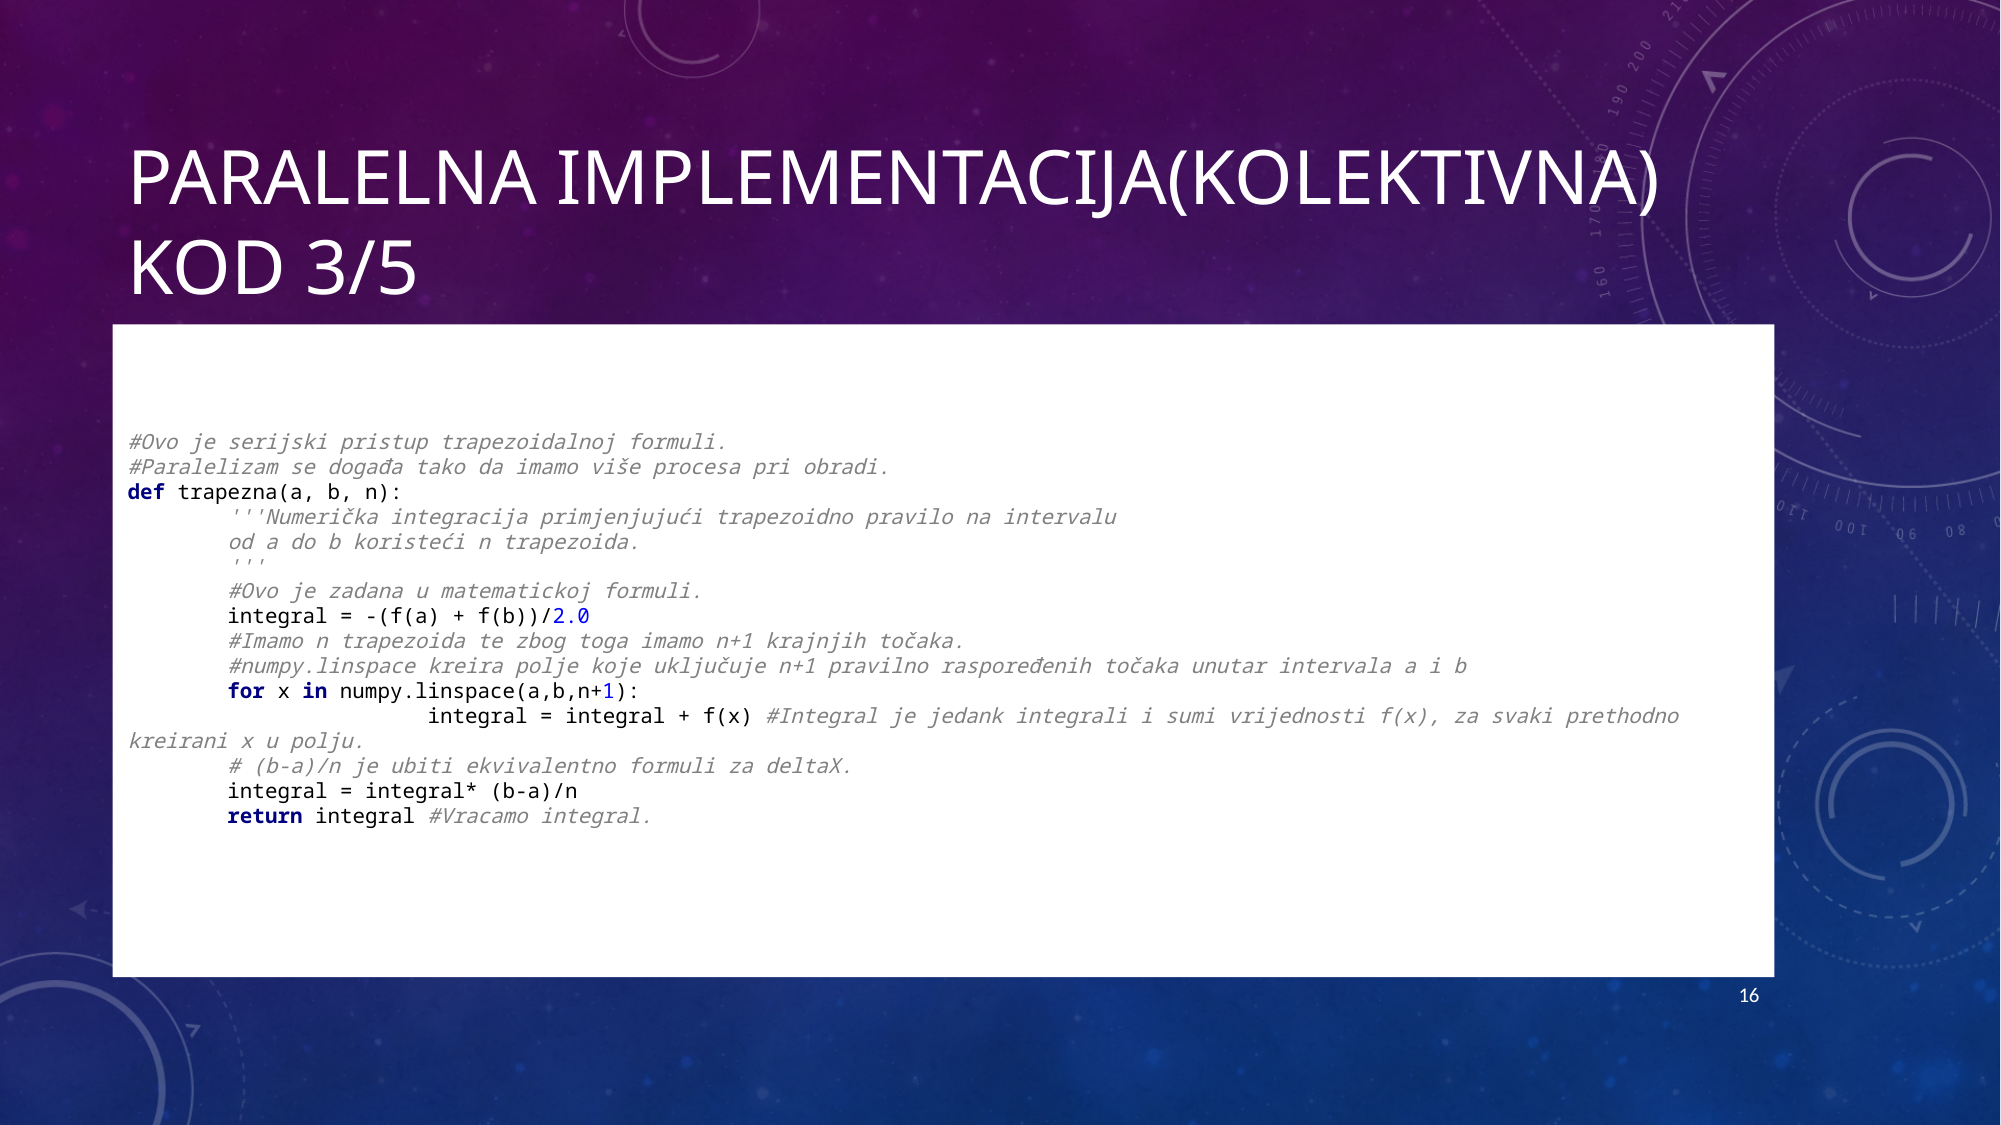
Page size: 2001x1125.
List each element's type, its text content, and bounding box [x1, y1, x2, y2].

title Paralelna IMPLEMENTACIJA(KOLEKTIVNA) kod 3/5 [112, 99, 1775, 324]
slide_number 16 [1684, 978, 1775, 1025]
picture [0, 0, 2001, 1125]
list #Ovo je serijski pristup trapezoidalnoj formuli. #Paralelizam se događa tako da imamo više procesa pri obradi. def trapezna(a, b, n): '''Numerička integracija primjenjujući trapezoidno pravilo na intervalu od a do b koristeći n trapezoida. ''' #Ovo je zadana u matematickoj formuli. integral = -(f(a) + f(b))/2.0 #Imamo n trapezoida te zbog toga imamo n+1 krajnjih točaka. #numpy.linspace kreira polje koje uključuje n+1 pravilno raspoređenih točaka unutar intervala a i b for x in numpy.linspace(a,b,n+1): integral = integral + f(x) #Integral je jedank integrali i sumi vrijednosti f(x), za svaki prethodno kreirani x u polju. # (b-a)/n je ubiti ekvivalentno formuli za deltaX. integral = integral* (b-a)/n return integral #Vracamo integral. [112, 324, 1775, 978]
